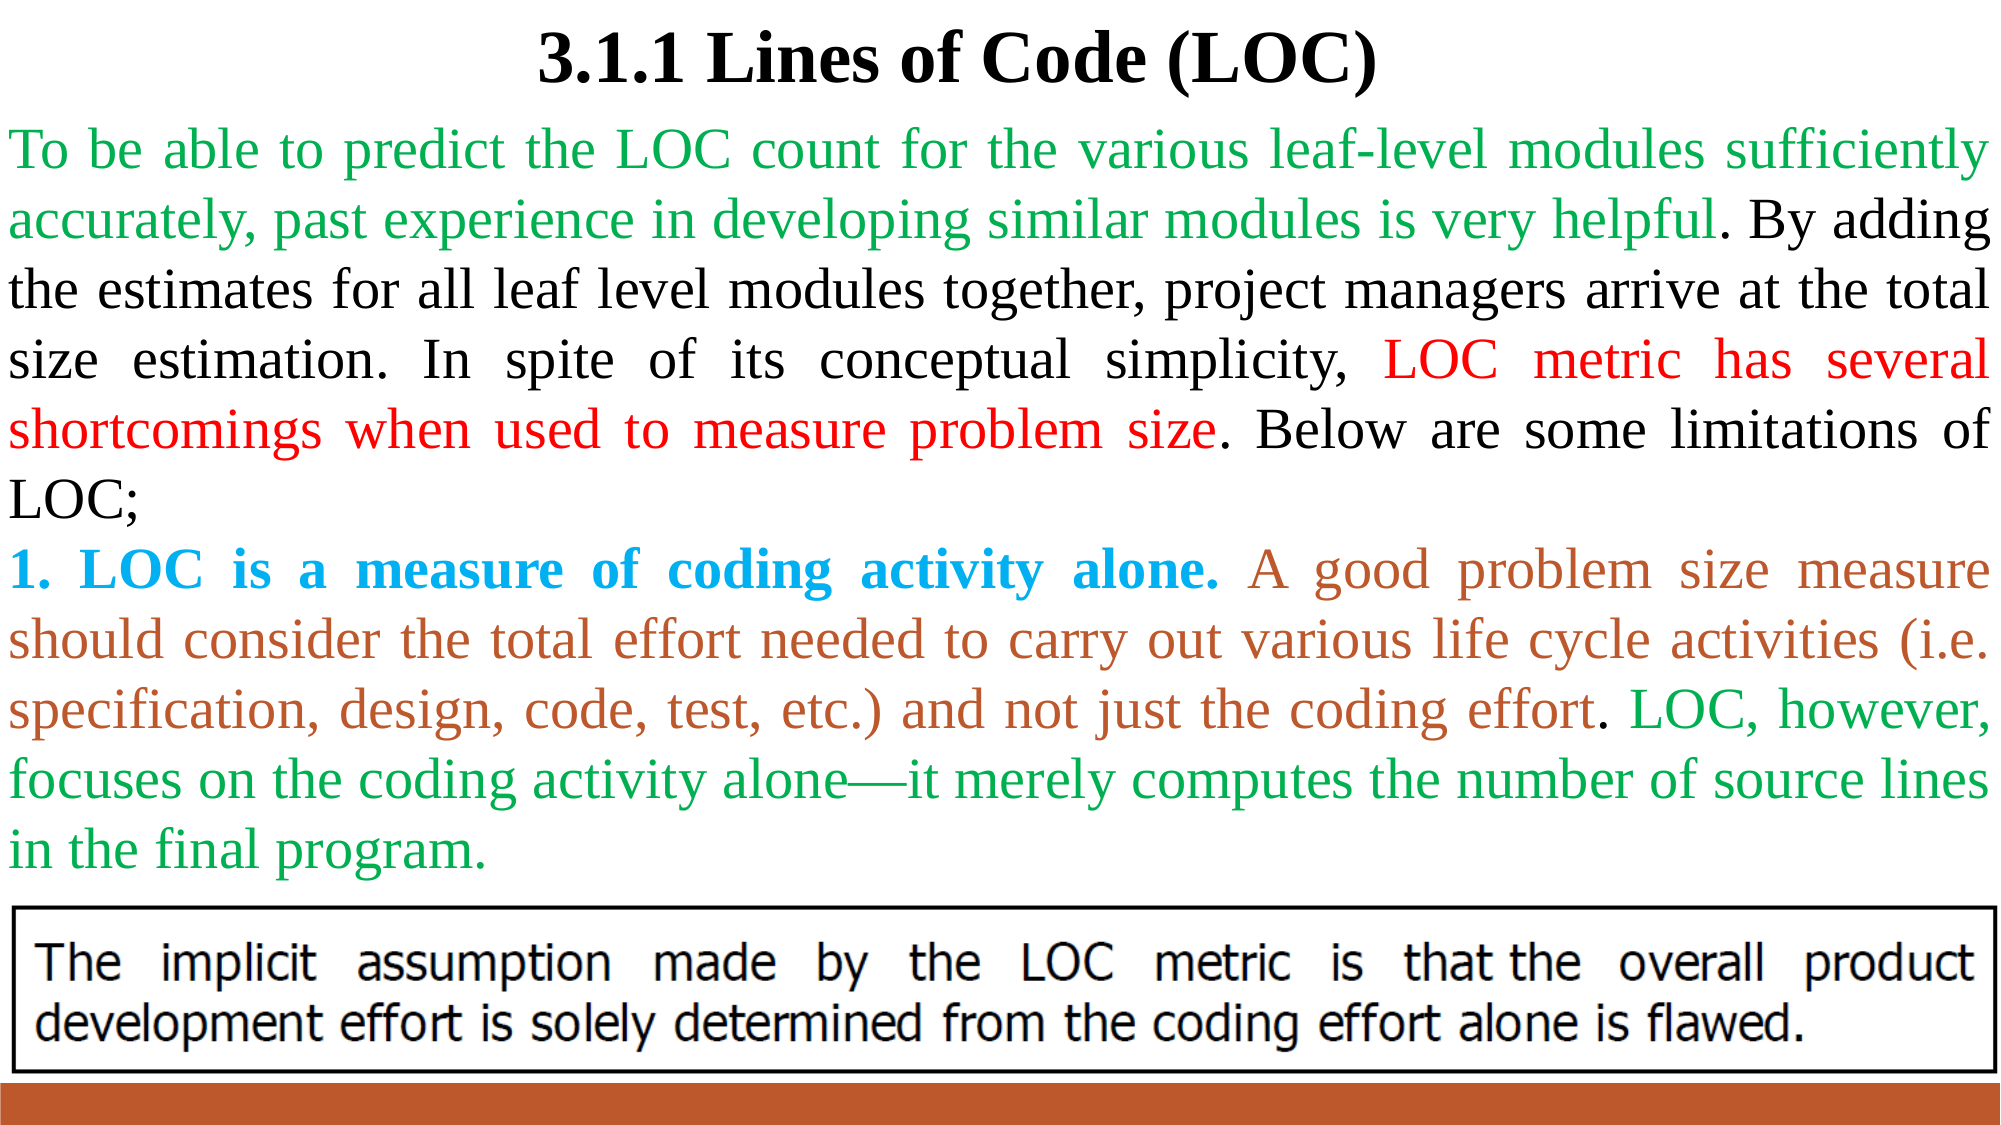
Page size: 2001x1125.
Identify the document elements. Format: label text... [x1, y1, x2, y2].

text_box 3.1.1 Lines of Code (LOC) [522, 0, 1510, 103]
text_box To be able to predict the LOC count for the various leaf-level modules sufficiently accurately, past experience in developing similar modules is very helpful. By adding the estimates for all leaf level modules together, project managers arrive at the total size estimation. In spite of its conceptual simplicity, LOC metric has several shortcomings when used to measure problem size. Below are some limitations of LOC; 1. LOC is a measure of coding activity alone. A good problem size measure should consider the total effort needed to carry out various life cycle activities (i.e. specification, design, code, test, etc.) and not just the coding effort. LOC, however, focuses on the coding activity alone—it merely computes the number of source lines in the final program. [0, 103, 2000, 888]
picture [0, 895, 2000, 1084]
